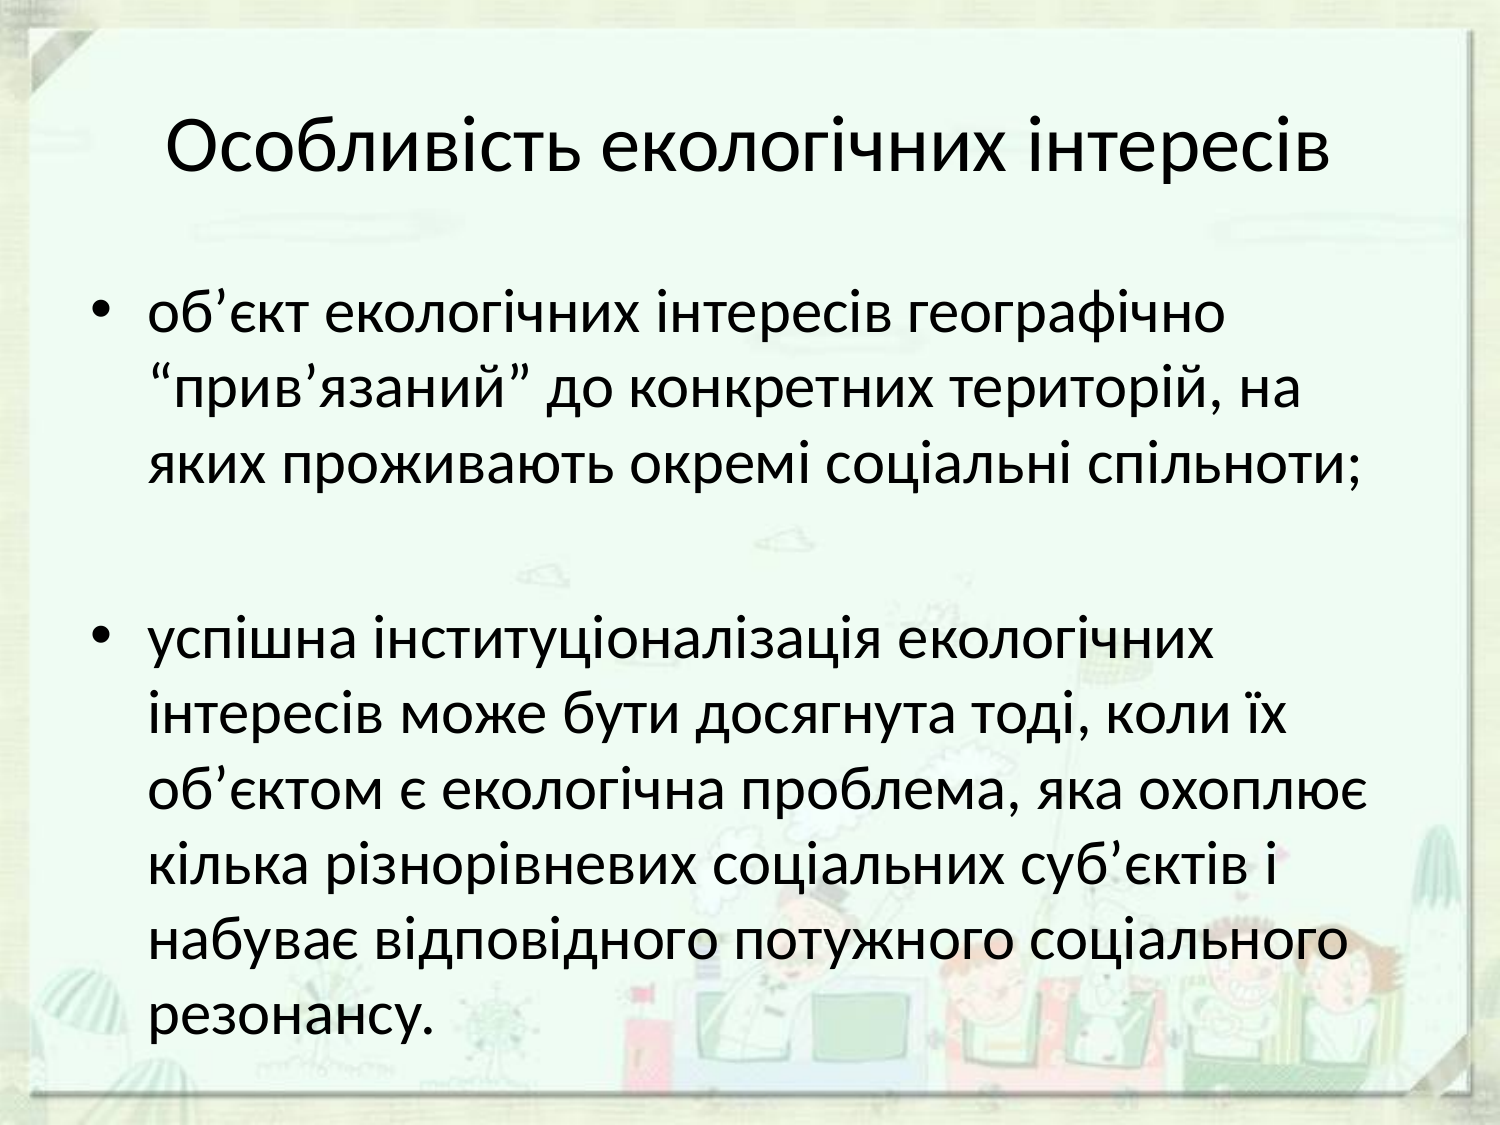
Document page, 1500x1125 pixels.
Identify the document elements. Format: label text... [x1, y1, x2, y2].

picture [0, 0, 1500, 1125]
title Особливість екологічних інтересів [75, 45, 1425, 233]
list об’єкт екологічних інтересів географічно “прив’язаний” до конкретних територій, на яких проживають окремі соціальні спільноти; успішна інституціоналізація екологічних інтересів може бути досягнута тоді, коли їх об’єктом є екологічна проблема, яка охоплює кілька різнорівневих соціальних суб’єктів і набуває відповідного потужного соціального резонансу. [75, 262, 1425, 1071]
